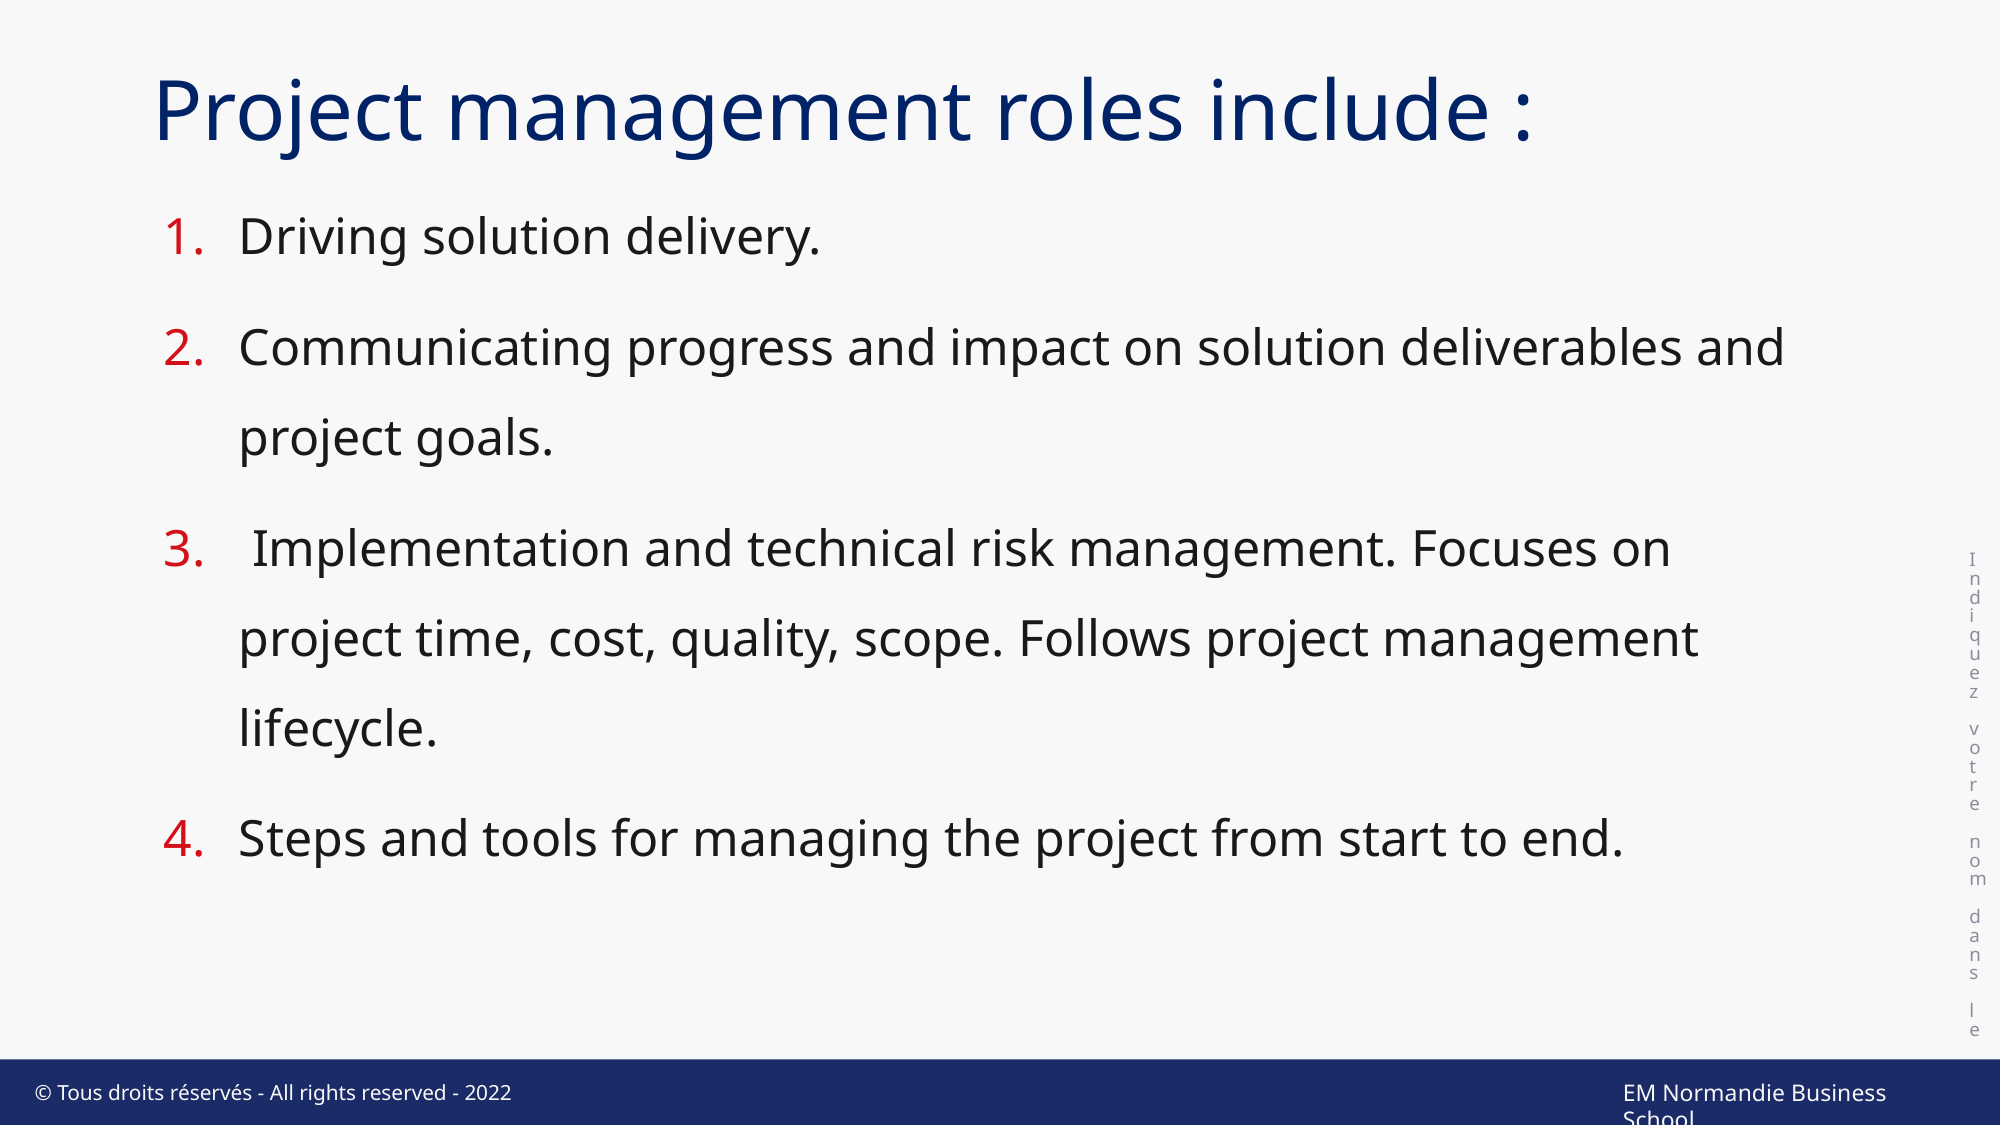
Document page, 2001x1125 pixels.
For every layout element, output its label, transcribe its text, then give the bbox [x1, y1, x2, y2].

list Driving solution delivery. Communicating progress and impact on solution deliverables and project goals. Implementation and technical risk management. Focuses on project time, cost, quality, scope. Follows project management lifecycle. Steps and tools for managing the project from start to end. [137, 166, 1863, 860]
title Project management roles include : [137, 59, 1863, 166]
footer Indiquez votre nom dans le pied de page [1954, 73, 1989, 1048]
